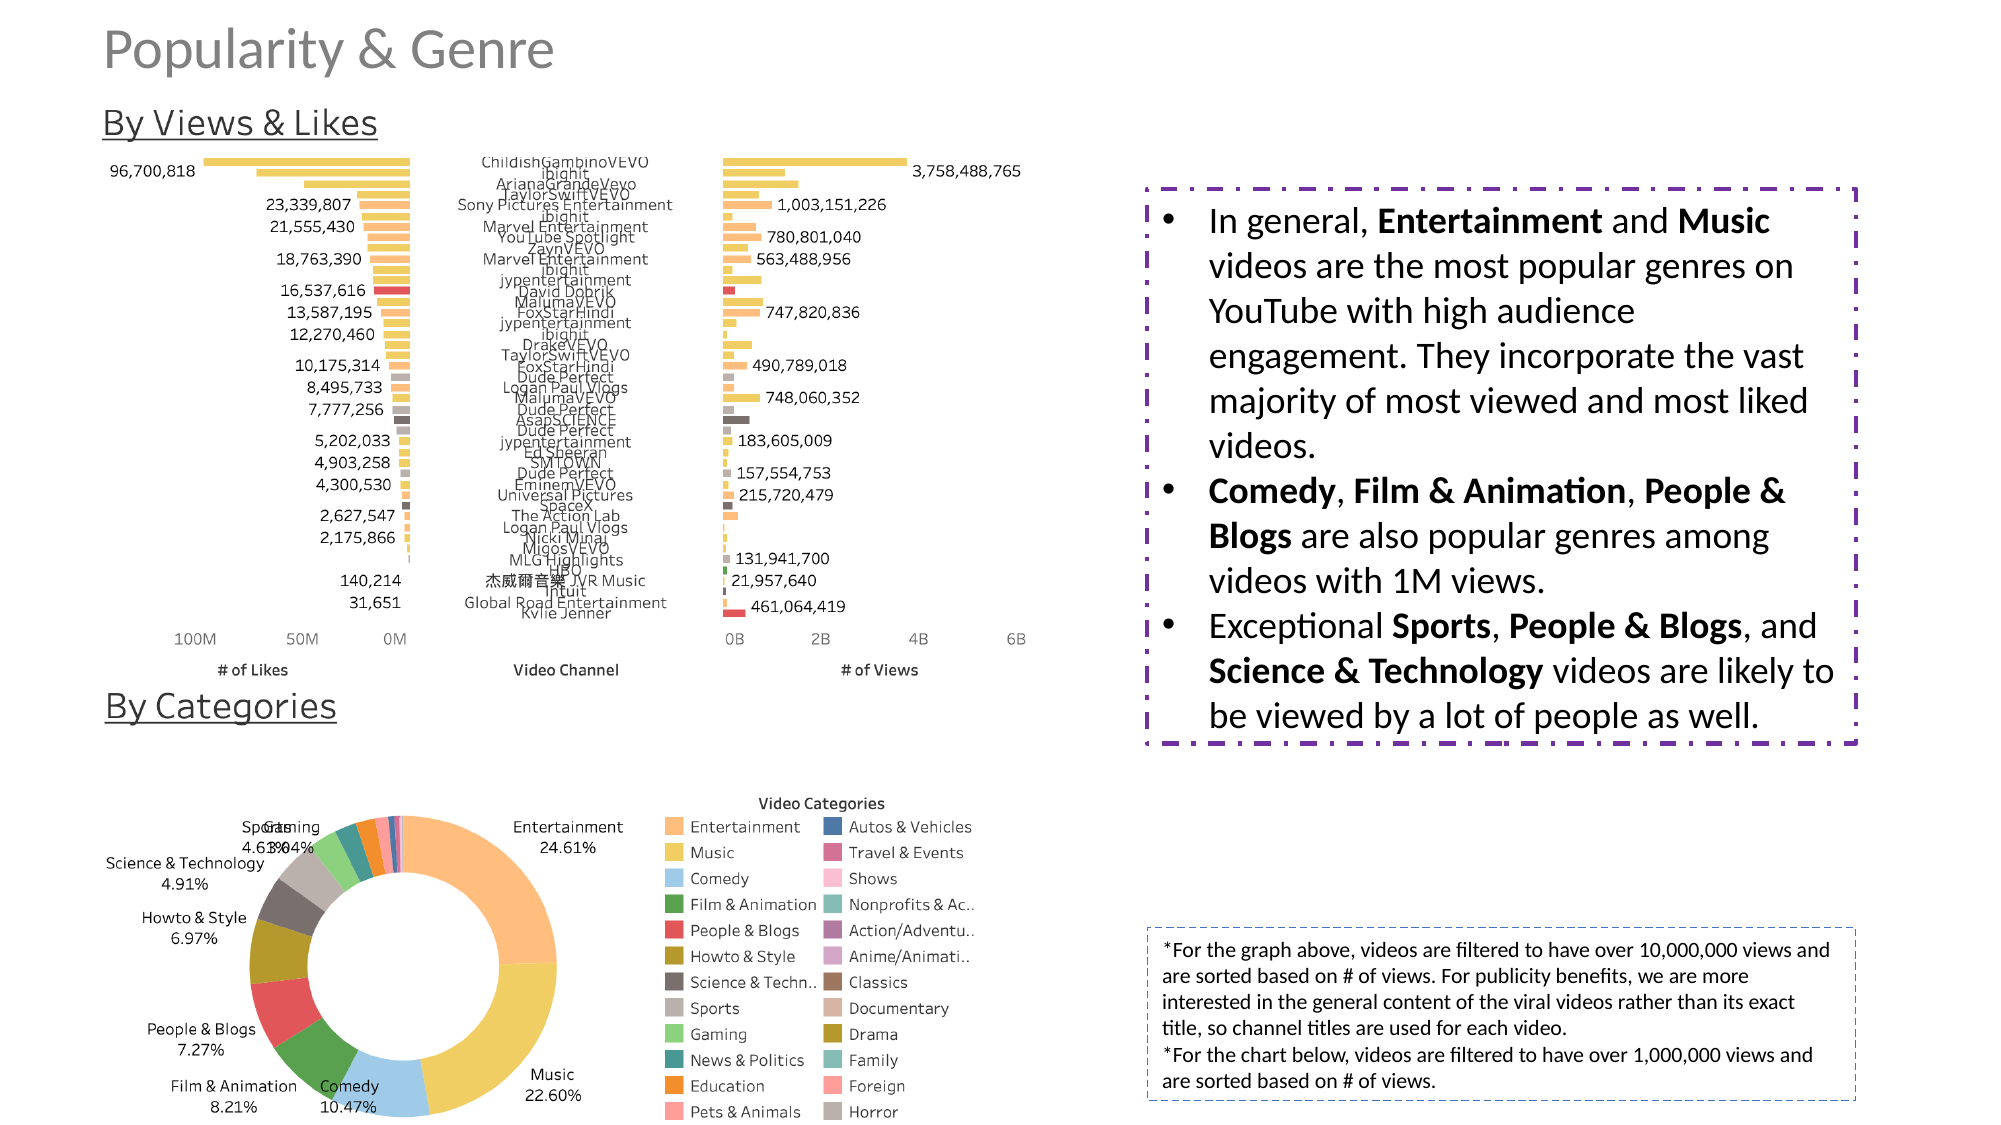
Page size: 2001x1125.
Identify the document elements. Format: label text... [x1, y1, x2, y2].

picture [79, 88, 1401, 1125]
text_box *For the graph above, videos are filtered to have over 10,000,000 views and are sorted based on # of views. For publicity benefits, we are more interested in the general content of the viral videos rather than its exact title, so channel titles are used for each video. *For the chart below, videos are filtered to have over 1,000,000 views and are sorted based on # of views. [1401, 927, 1856, 1101]
text_box Popularity & Genre [88, 2, 576, 88]
text_box In general, Entertainment and Music videos are the most popular genres on YouTube with high audience engagement. They incorporate the vast majority of most viewed and most liked videos. Comedy, Film & Animation, People & Blogs are also popular genres among videos with 1M views. Exceptional Sports, People & Blogs, and Science & Technology videos are likely to be viewed by a lot of people as well. [1401, 188, 1856, 744]
